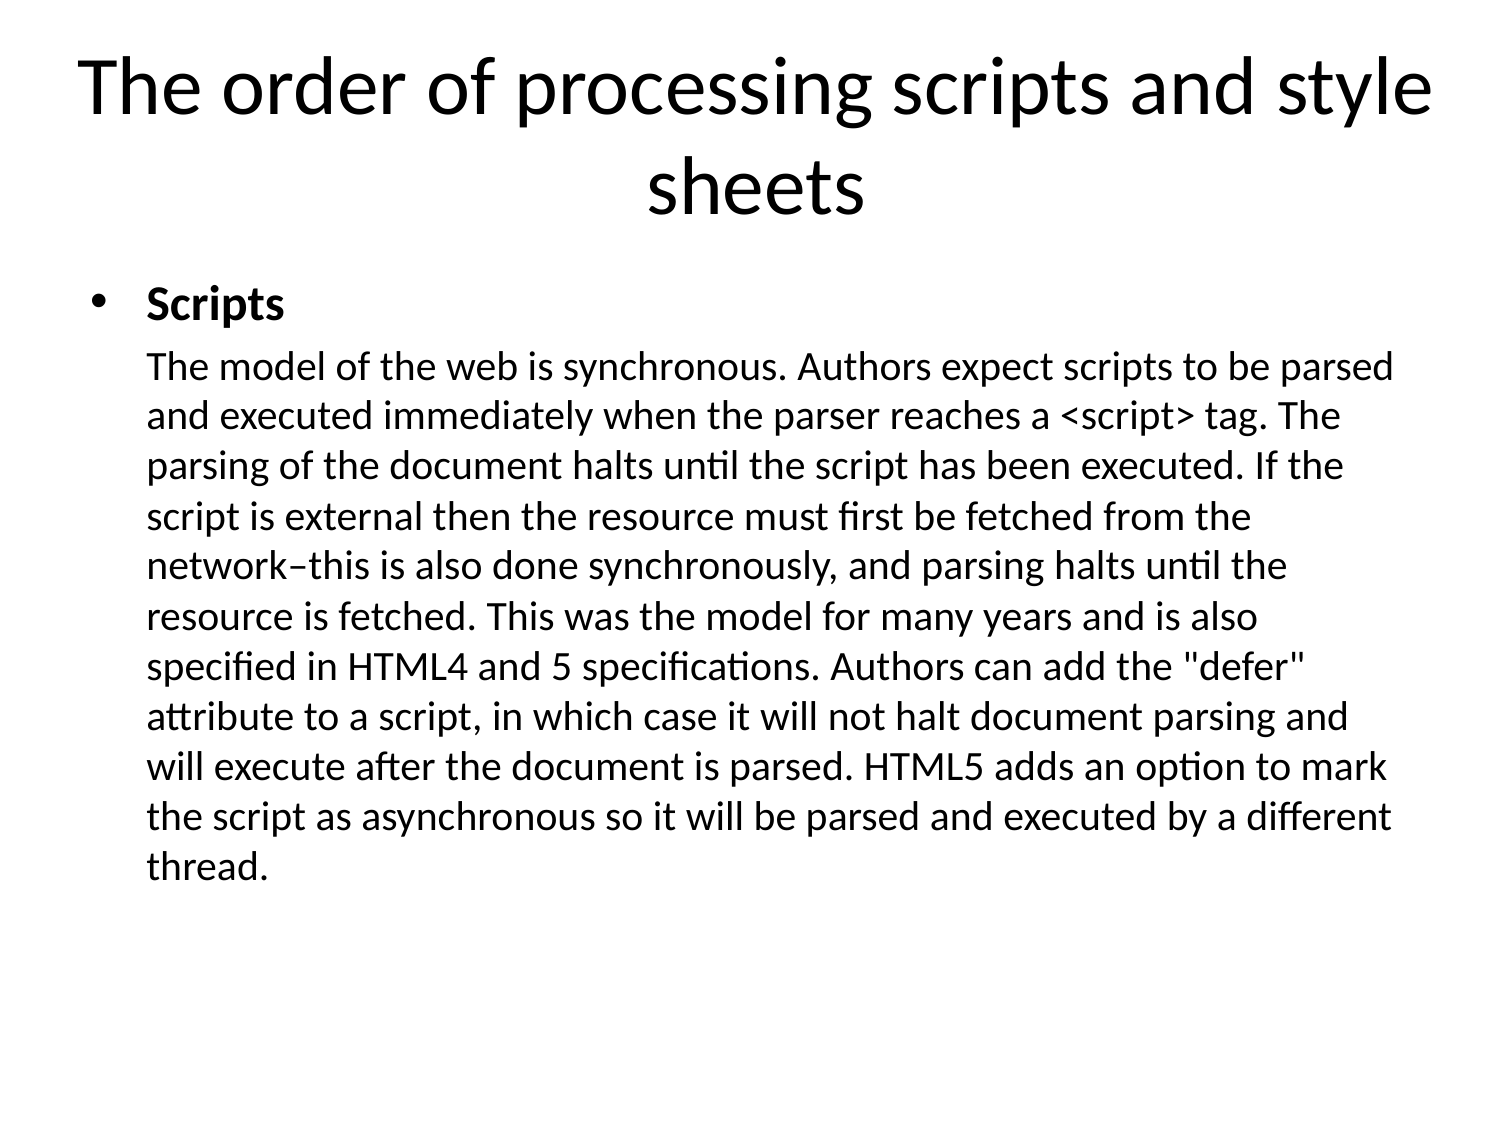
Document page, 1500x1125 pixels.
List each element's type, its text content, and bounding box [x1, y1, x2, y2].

title The order of processing scripts and style sheets [50, 87, 1463, 275]
list Scripts The model of the web is synchronous. Authors expect scripts to be parsed and executed immediately when the parser reaches a <script> tag. The parsing of the document halts until the script has been executed. If the script is external then the resource must first be fetched from the network–this is also done synchronously, and parsing halts until the resource is fetched. This was the model for many years and is also specified in HTML4 and 5 specifications. Authors can add the "defer" attribute to a script, in which case it will not halt document parsing and will execute after the document is parsed. HTML5 adds an option to mark the script as asynchronous so it will be parsed and executed by a different thread. [75, 262, 1425, 1005]
